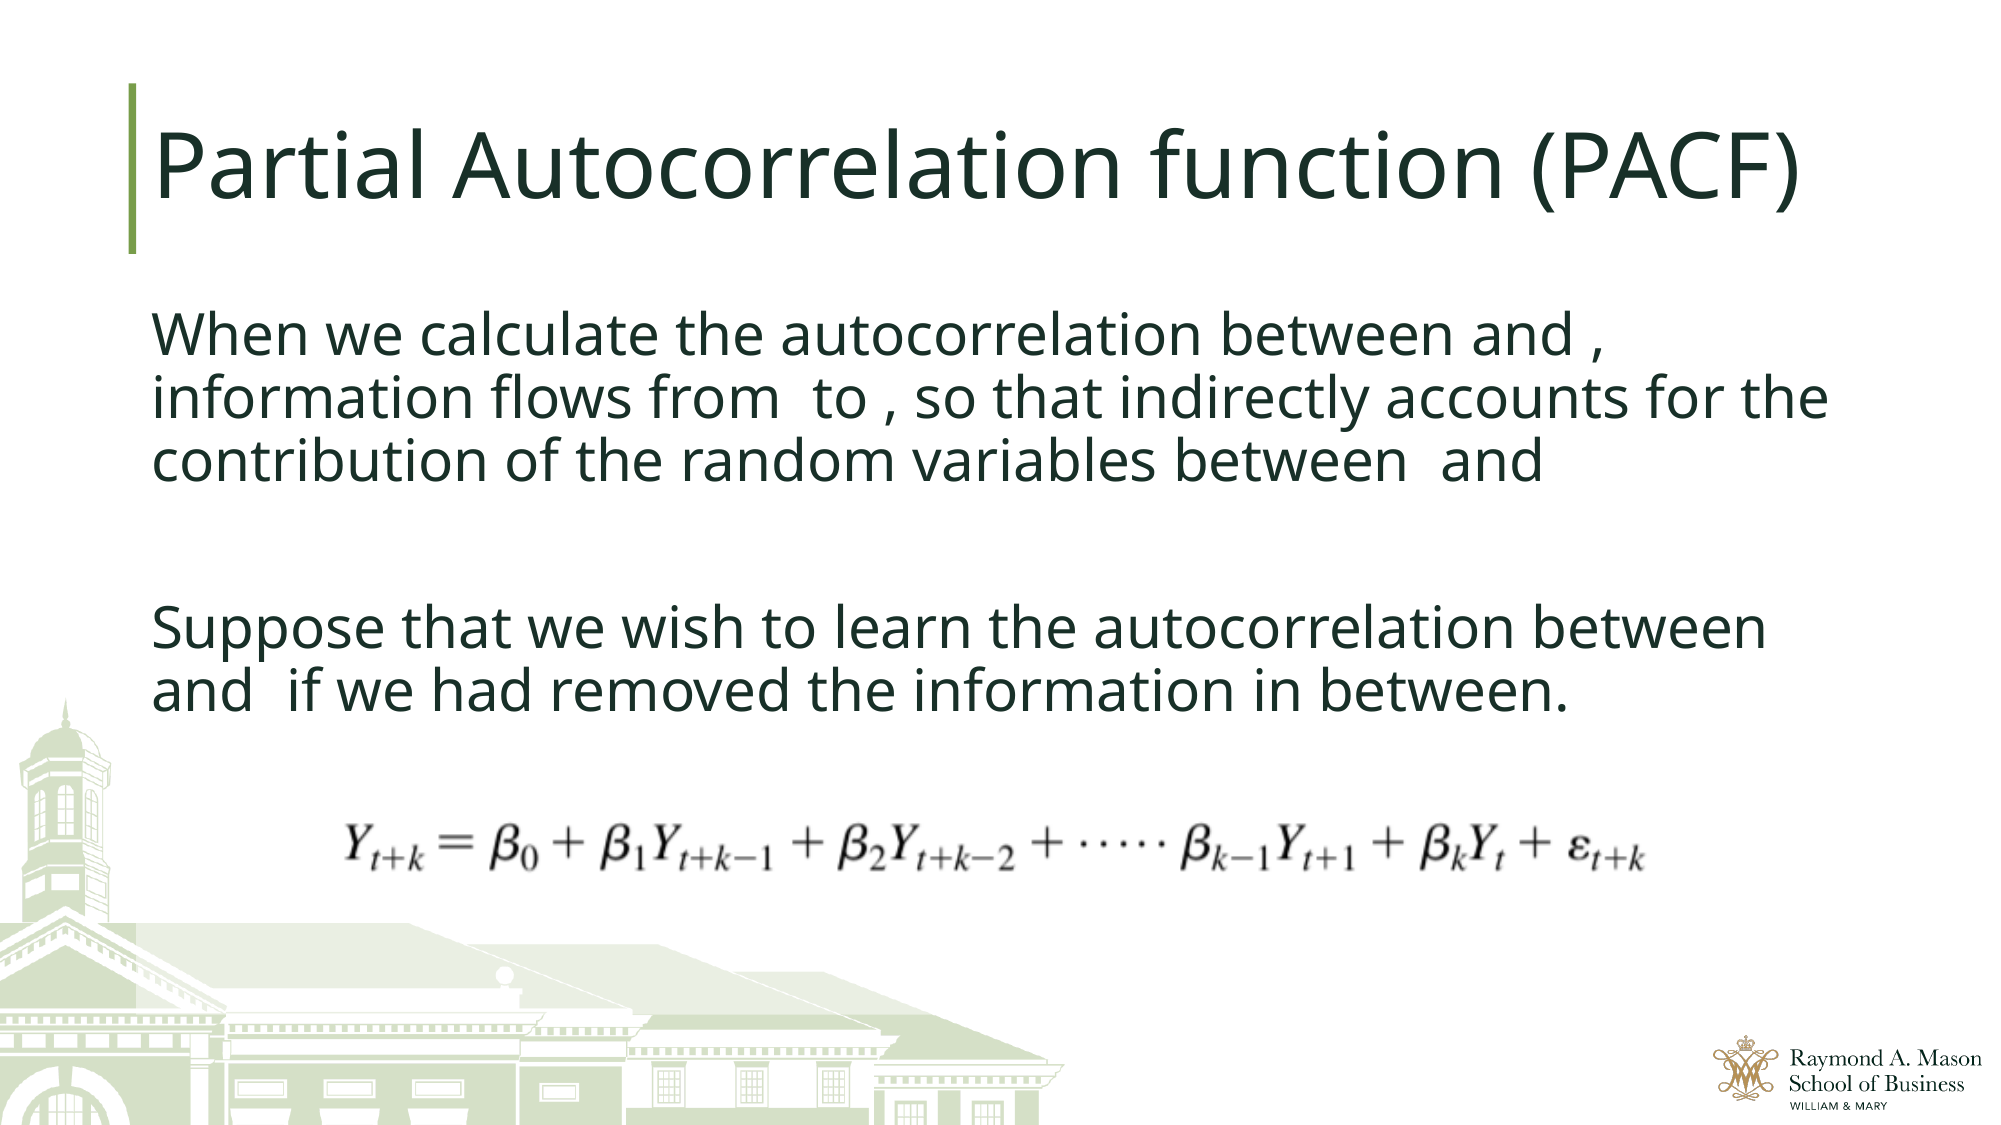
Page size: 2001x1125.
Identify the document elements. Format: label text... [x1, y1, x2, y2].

picture [0, 697, 1065, 1125]
picture [323, 800, 1676, 899]
title Partial Autocorrelation function (PACF) [137, 59, 1863, 278]
picture [1713, 1035, 1982, 1110]
